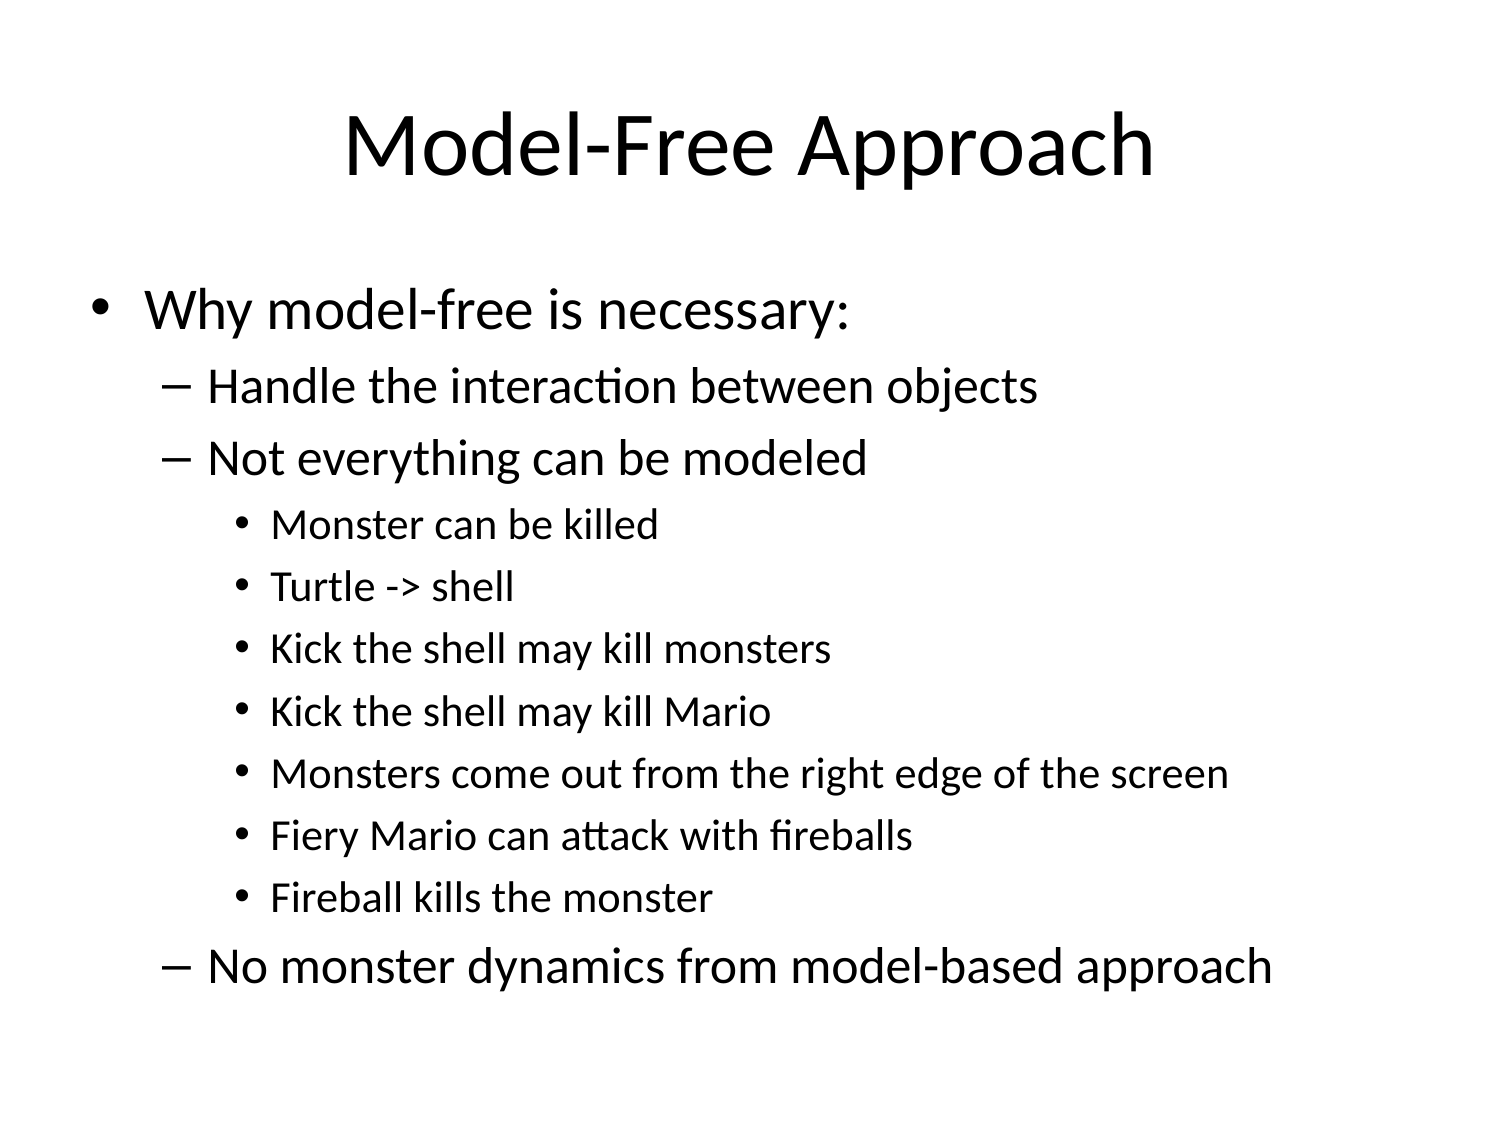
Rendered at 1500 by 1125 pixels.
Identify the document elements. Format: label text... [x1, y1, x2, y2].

title Model-Free Approach [75, 45, 1425, 233]
list Why model-free is necessary: Handle the interaction between objects Not everything can be modeled Monster can be killed Turtle -> shell Kick the shell may kill monsters Kick the shell may kill Mario Monsters come out from the right edge of the screen Fiery Mario can attack with fireballs Fireball kills the monster No monster dynamics from model-based approach [75, 262, 1425, 1005]
